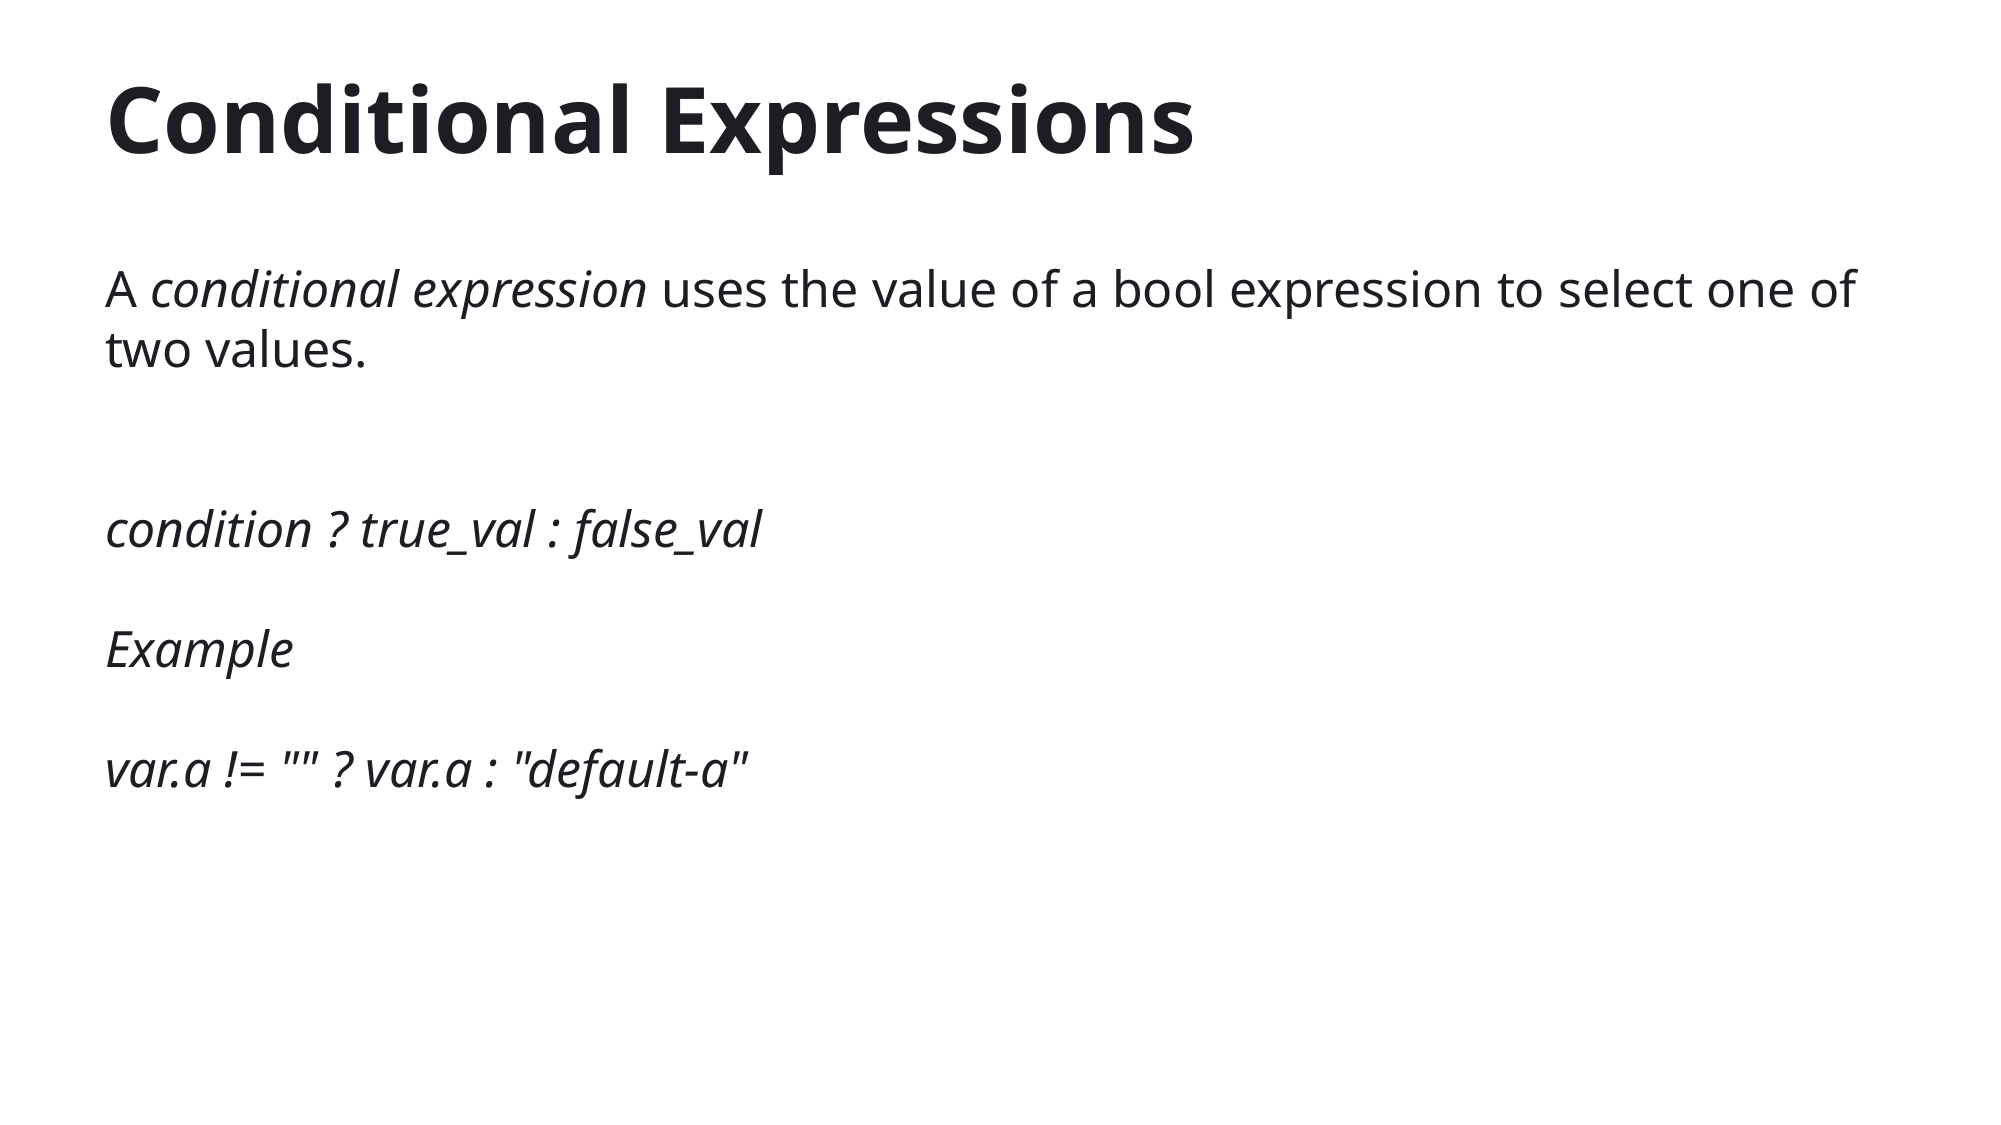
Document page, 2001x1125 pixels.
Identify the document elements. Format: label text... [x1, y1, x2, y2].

text_box A conditional expression uses the value of a bool expression to select one of two values. condition ? true_val : false_val Example var.a != "" ? var.a : "default-a" [90, 249, 1890, 865]
title Conditional Expressions [90, 15, 1816, 233]
